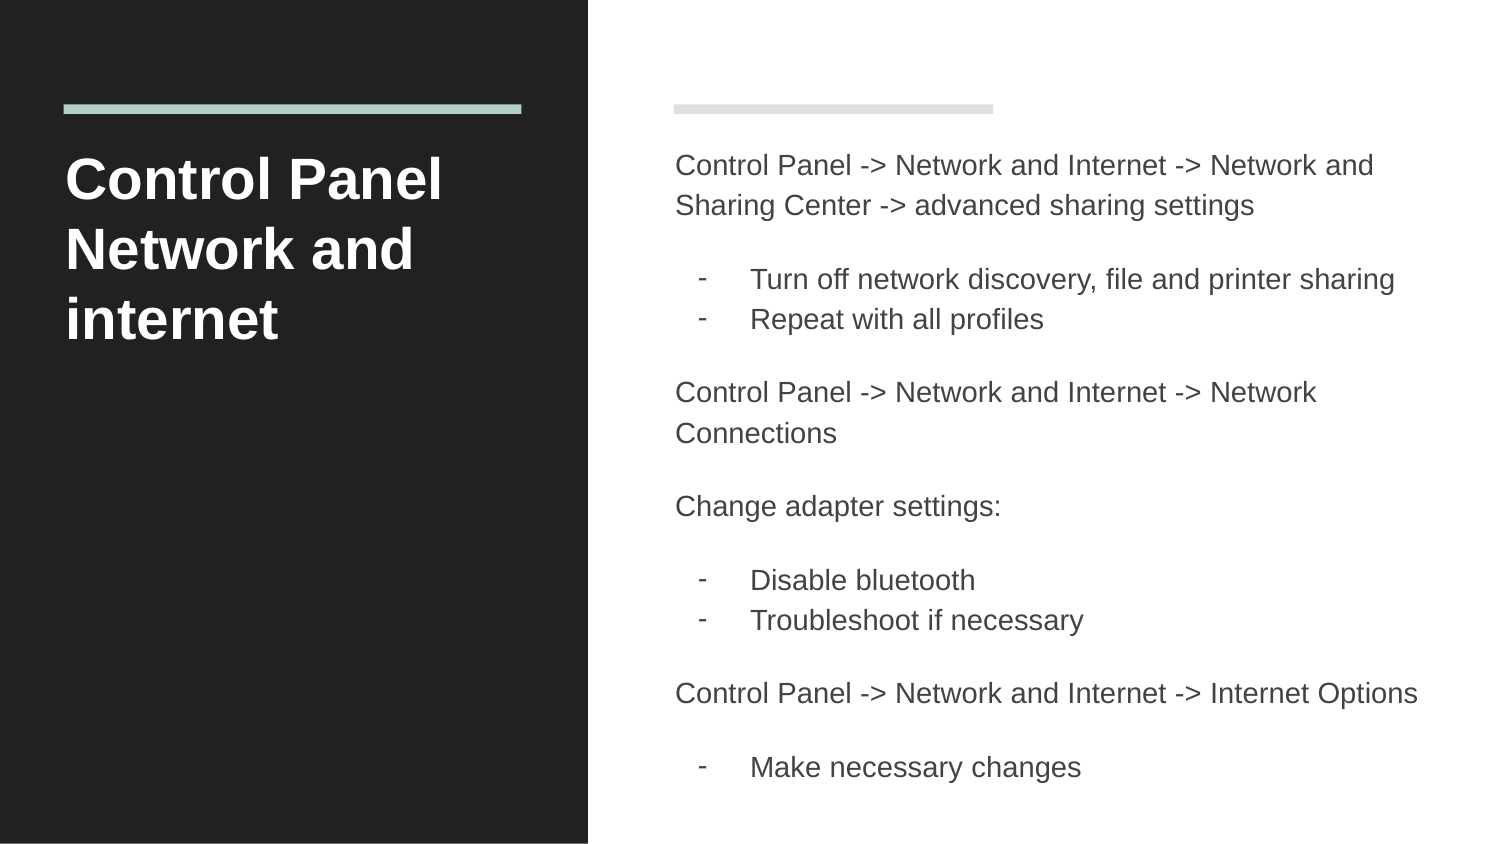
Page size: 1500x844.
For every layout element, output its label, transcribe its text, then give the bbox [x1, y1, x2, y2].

title Control Panel Network and internet [50, 126, 521, 743]
list Control Panel -> Network and Internet -> Network and Sharing Center -> advanced sharing settings Turn off network discovery, file and printer sharing Repeat with all profiles Control Panel -> Network and Internet -> Network Connections Change adapter settings: Disable bluetooth Troubleshoot if necessary Control Panel -> Network and Internet -> Internet Options Make necessary changes [659, 126, 1467, 752]
